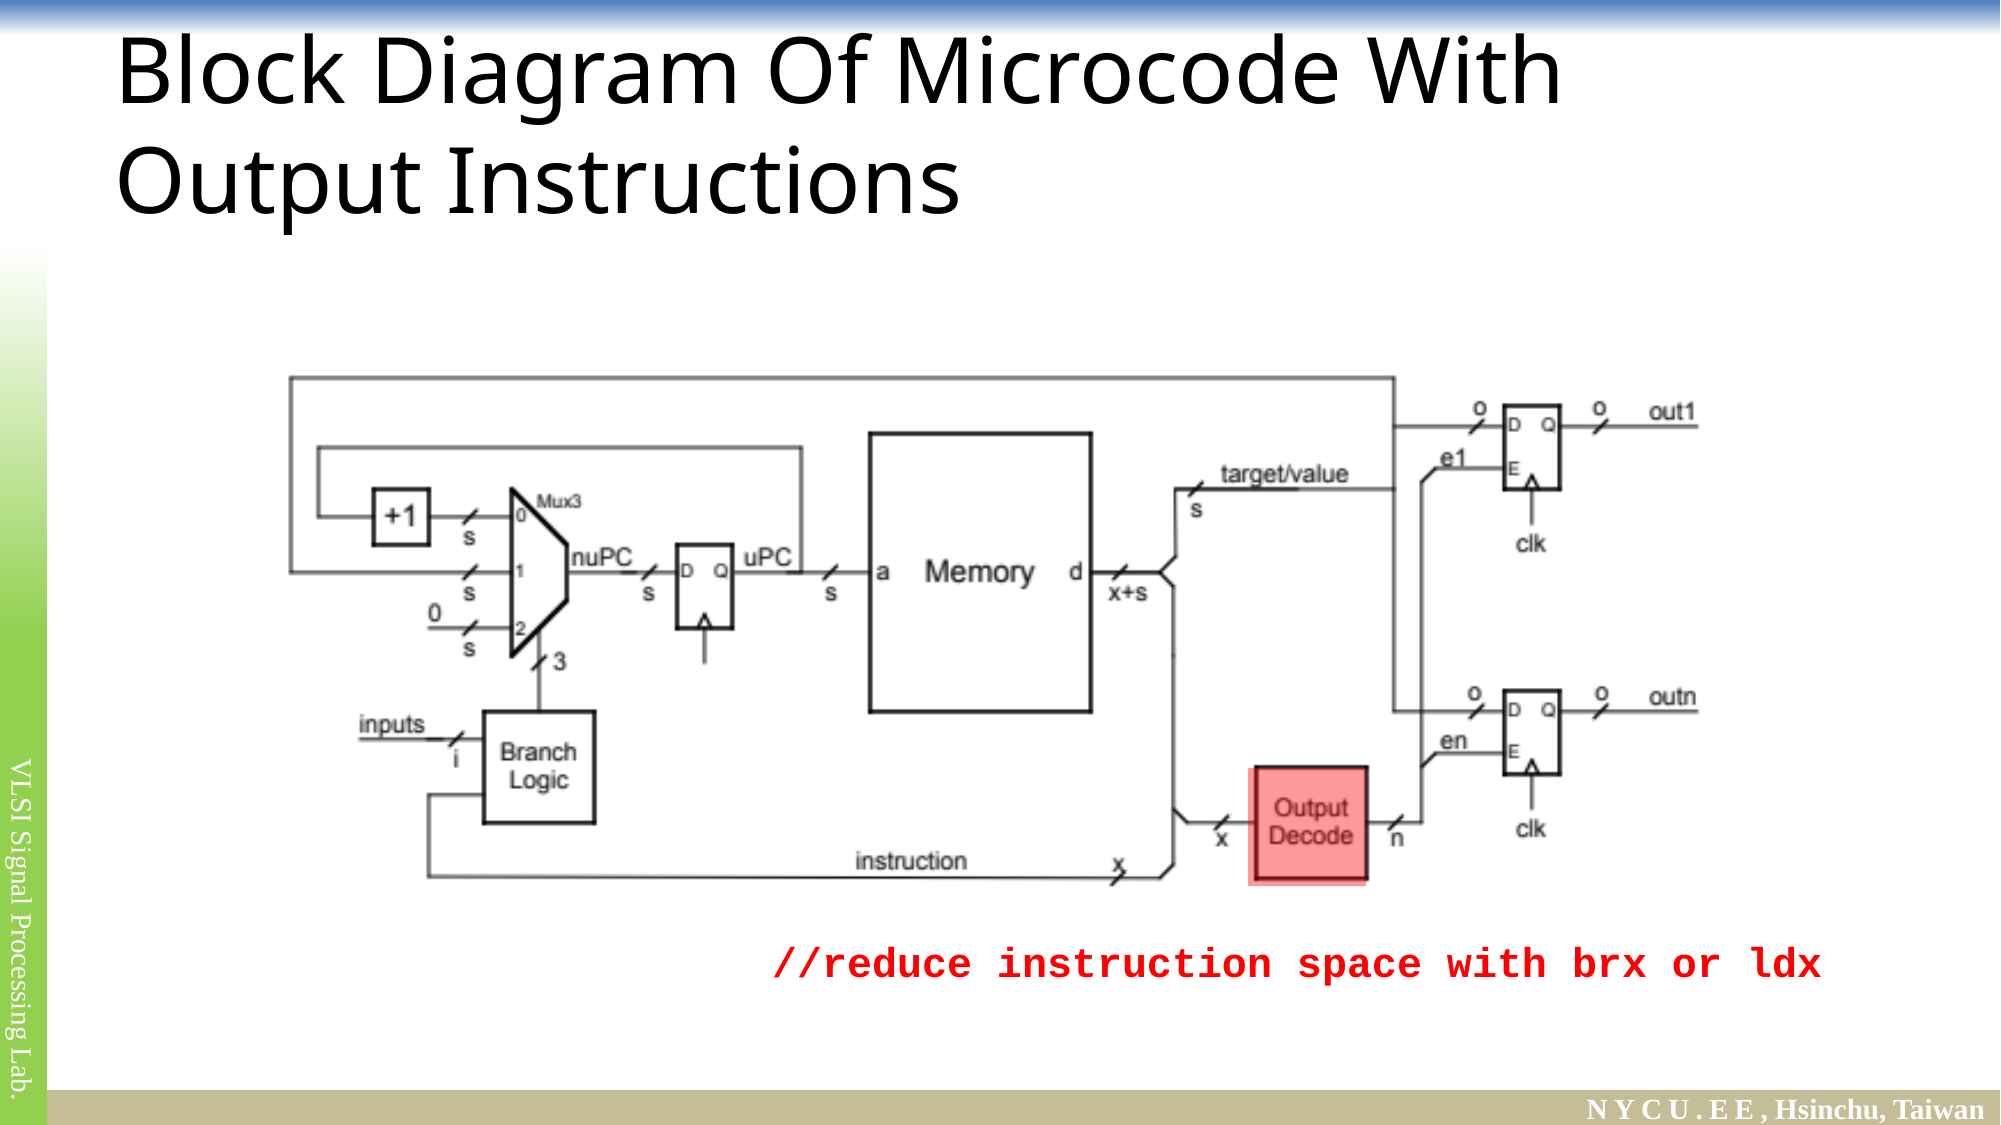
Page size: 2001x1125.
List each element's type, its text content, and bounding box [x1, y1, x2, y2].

text_box //reduce instruction space with brx or ldx [757, 928, 1837, 994]
title Block Diagram Of Microcode With Output Instructions [99, 44, 1901, 200]
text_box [287, 374, 1701, 887]
